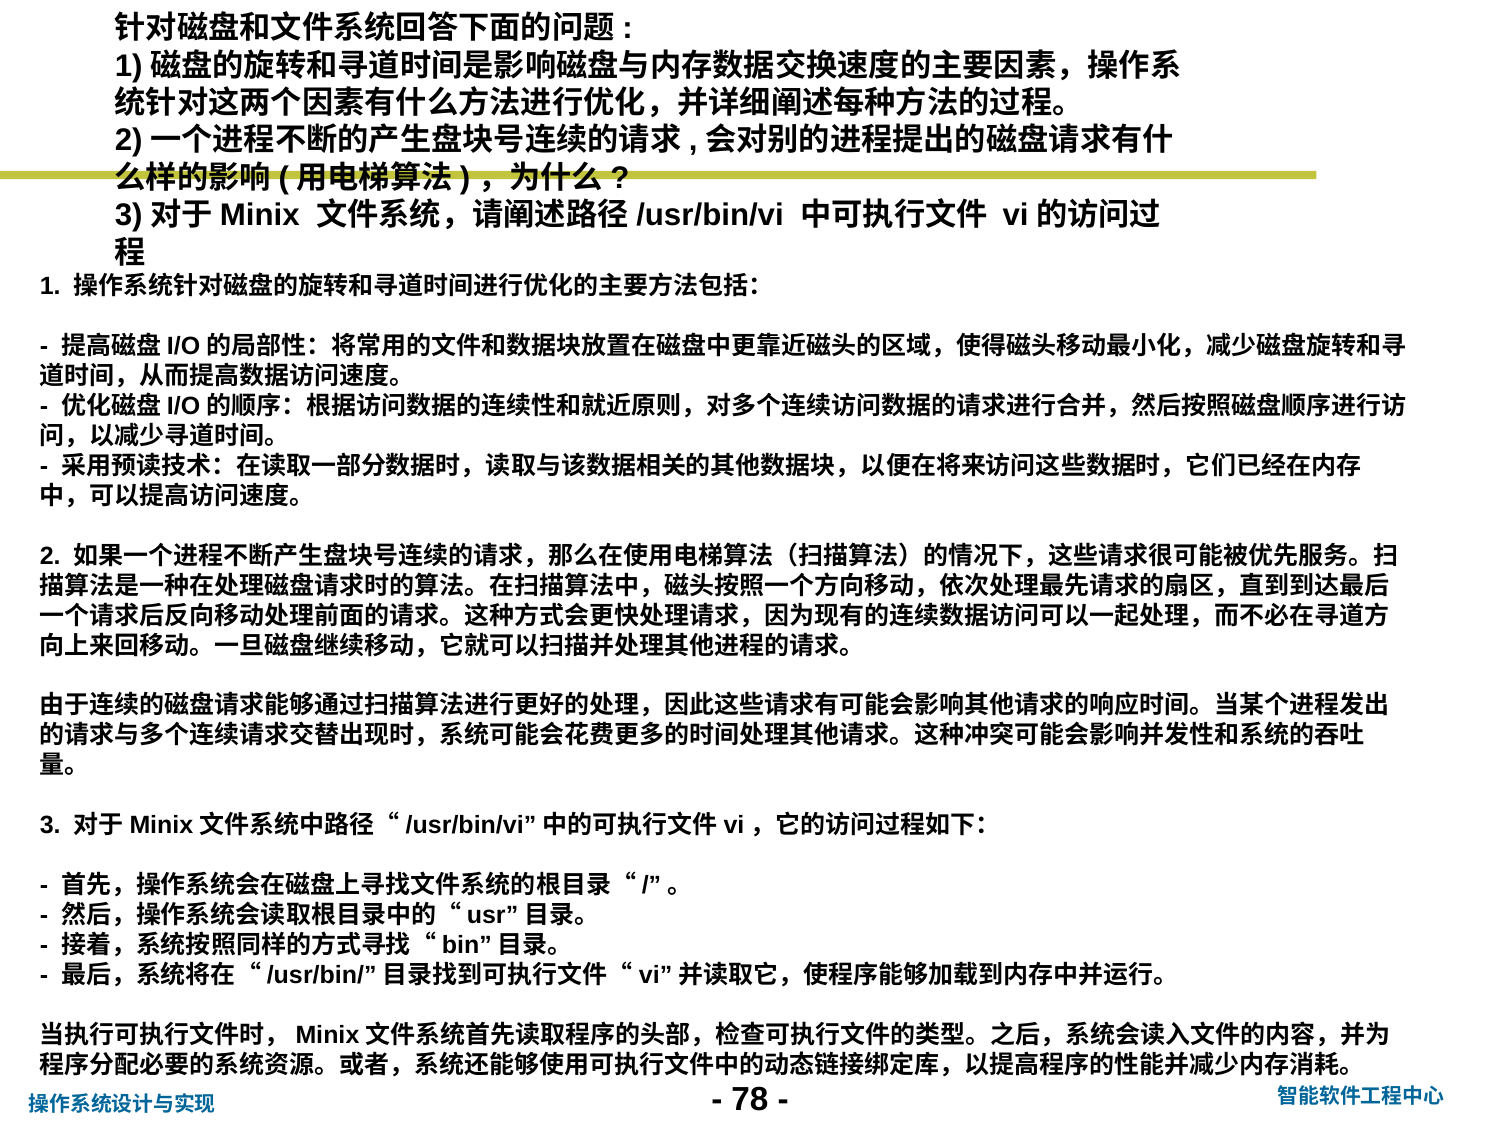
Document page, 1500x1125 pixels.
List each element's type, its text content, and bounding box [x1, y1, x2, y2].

text_box 针对磁盘和文件系统回答下面的问题: 1)磁盘的旋转和寻道时间是影响磁盘与内存数据交换速度的主要因素，操作系统针对这两个因素有什么方法进行优化，并详细阐述每种方法的过程。 2)一个进程不断的产生盘块号连续的请求,会对别的进程提出的磁盘请求有什么样的影响(用电梯算法)，为什么? 3)对于Minix 文件系统，请阐述路径/usr/bin/vi 中可执行文件 vi的访问过程 [99, 0, 1200, 262]
text_box 1. 操作系统针对磁盘的旋转和寻道时间进行优化的主要方法包括： - 提高磁盘I/O的局部性：将常用的文件和数据块放置在磁盘中更靠近磁头的区域，使得磁头移动最小化，减少磁盘旋转和寻道时间，从而提高数据访问速度。 - 优化磁盘I/O的顺序：根据访问数据的连续性和就近原则，对多个连续访问数据的请求进行合并，然后按照磁盘顺序进行访问，以减少寻道时间。 - 采用预读技术：在读取一部分数据时，读取与该数据相关的其他数据块，以便在将来访问这些数据时，它们已经在内存中，可以提高访问速度。 2. 如果一个进程不断产生盘块号连续的请求，那么在使用电梯算法（扫描算法）的情况下，这些请求很可能被优先服务。扫描算法是一种在处理磁盘请求时的算法。在扫描算法中，磁头按照一个方向移动，依次处理最先请求的扇区，直到到达最后一个请求后反向移动处理前面的请求。这种方式会更快处理请求，因为现有的连续数据访问可以一起处理，而不必在寻道方向上来回移动。一旦磁盘继续移动，它就可以扫描并处理其他进程的请求。 由于连续的磁盘请求能够通过扫描算法进行更好的处理，因此这些请求有可能会影响其他请求的响应时间。当某个进程发出的请求与多个连续请求交替出现时，系统可能会花费更多的时间处理其他请求。这种冲突可能会影响并发性和系统的吞吐量。 3. 对于Minix文件系统中路径“/usr/bin/vi”中的可执行文件vi，它的访问过程如下： - 首先，操作系统会在磁盘上寻找文件系统的根目录“/”。 - 然后，操作系统会读取根目录中的“usr”目录。 - 接着，系统按照同样的方式寻找“bin”目录。 - 最后，系统将在“/usr/bin/”目录找到可执行文件“vi”并读取它，使程序能够加载到内存中并运行。 当执行可执行文件时，Minix文件系统首先读取程序的头部，检查可执行文件的类型。之后，系统会读入文件的内容，并为程序分配必要的系统资源。或者，系统还能够使用可执行文件中的动态链接绑定库，以提高程序的性能并减少内存消耗。 [24, 262, 1425, 1086]
